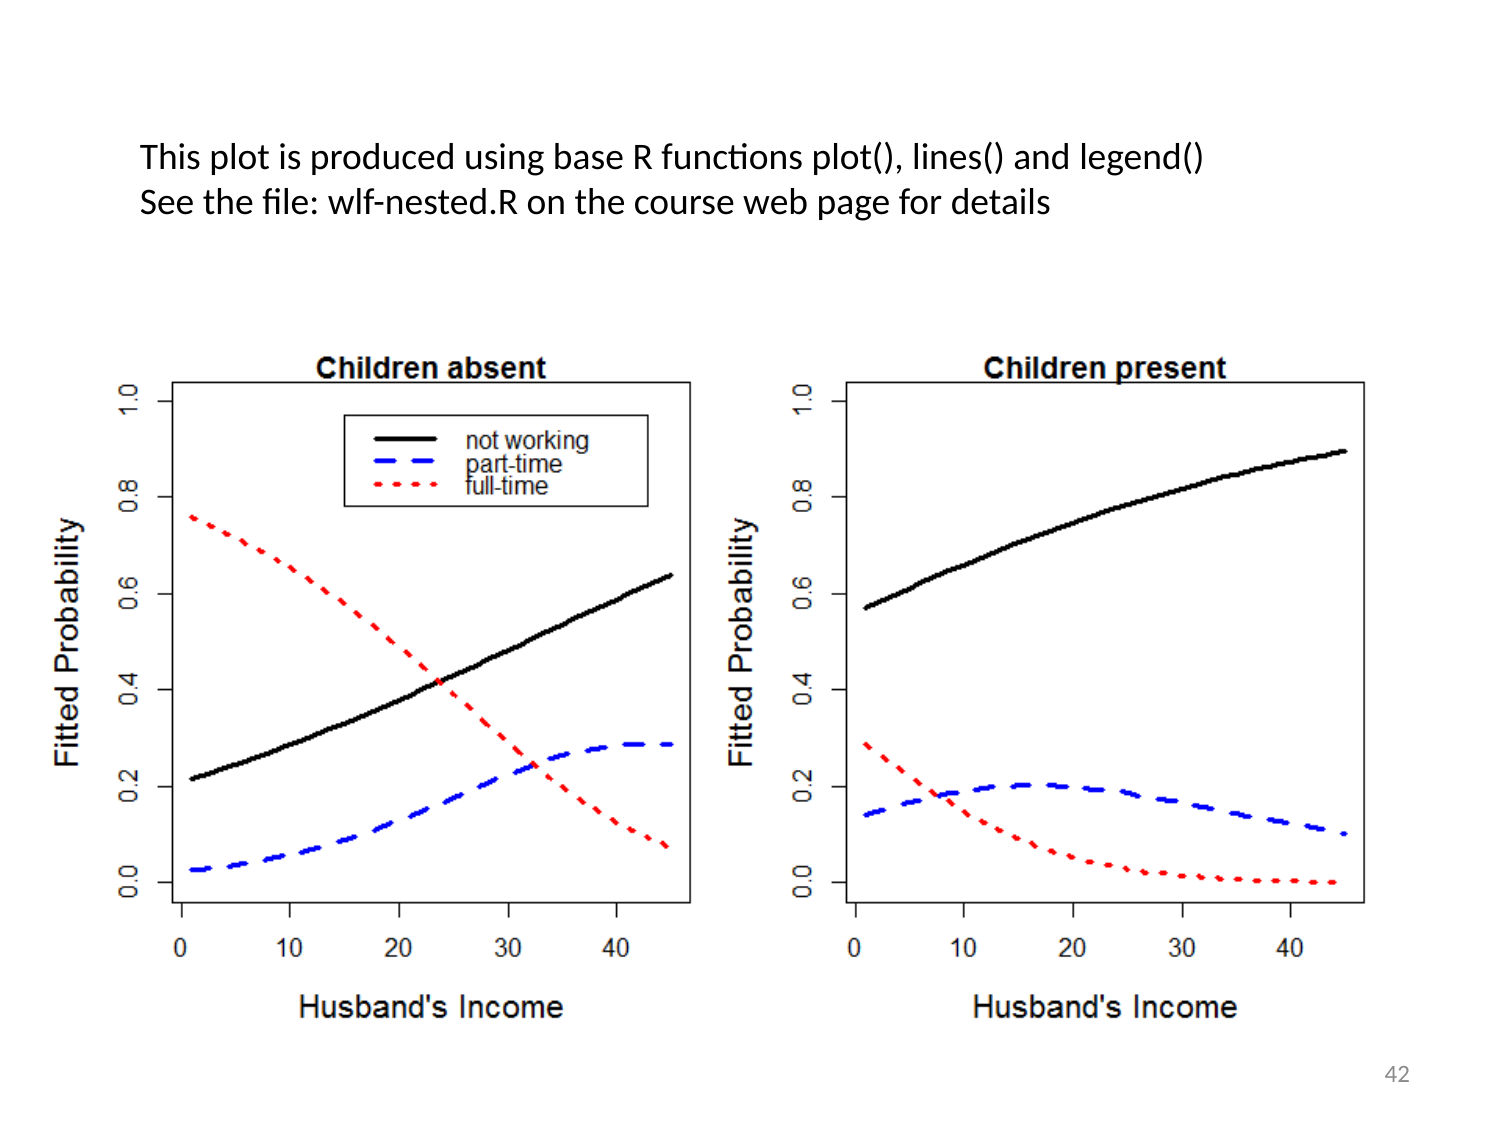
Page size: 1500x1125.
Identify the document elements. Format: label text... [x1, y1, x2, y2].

picture [49, 349, 1398, 1026]
slide_number 42 [1074, 1042, 1425, 1103]
text_box This plot is produced using base R functions plot(), lines() and legend() See the file: wlf-nested.R on the course web page for details [124, 124, 1397, 230]
